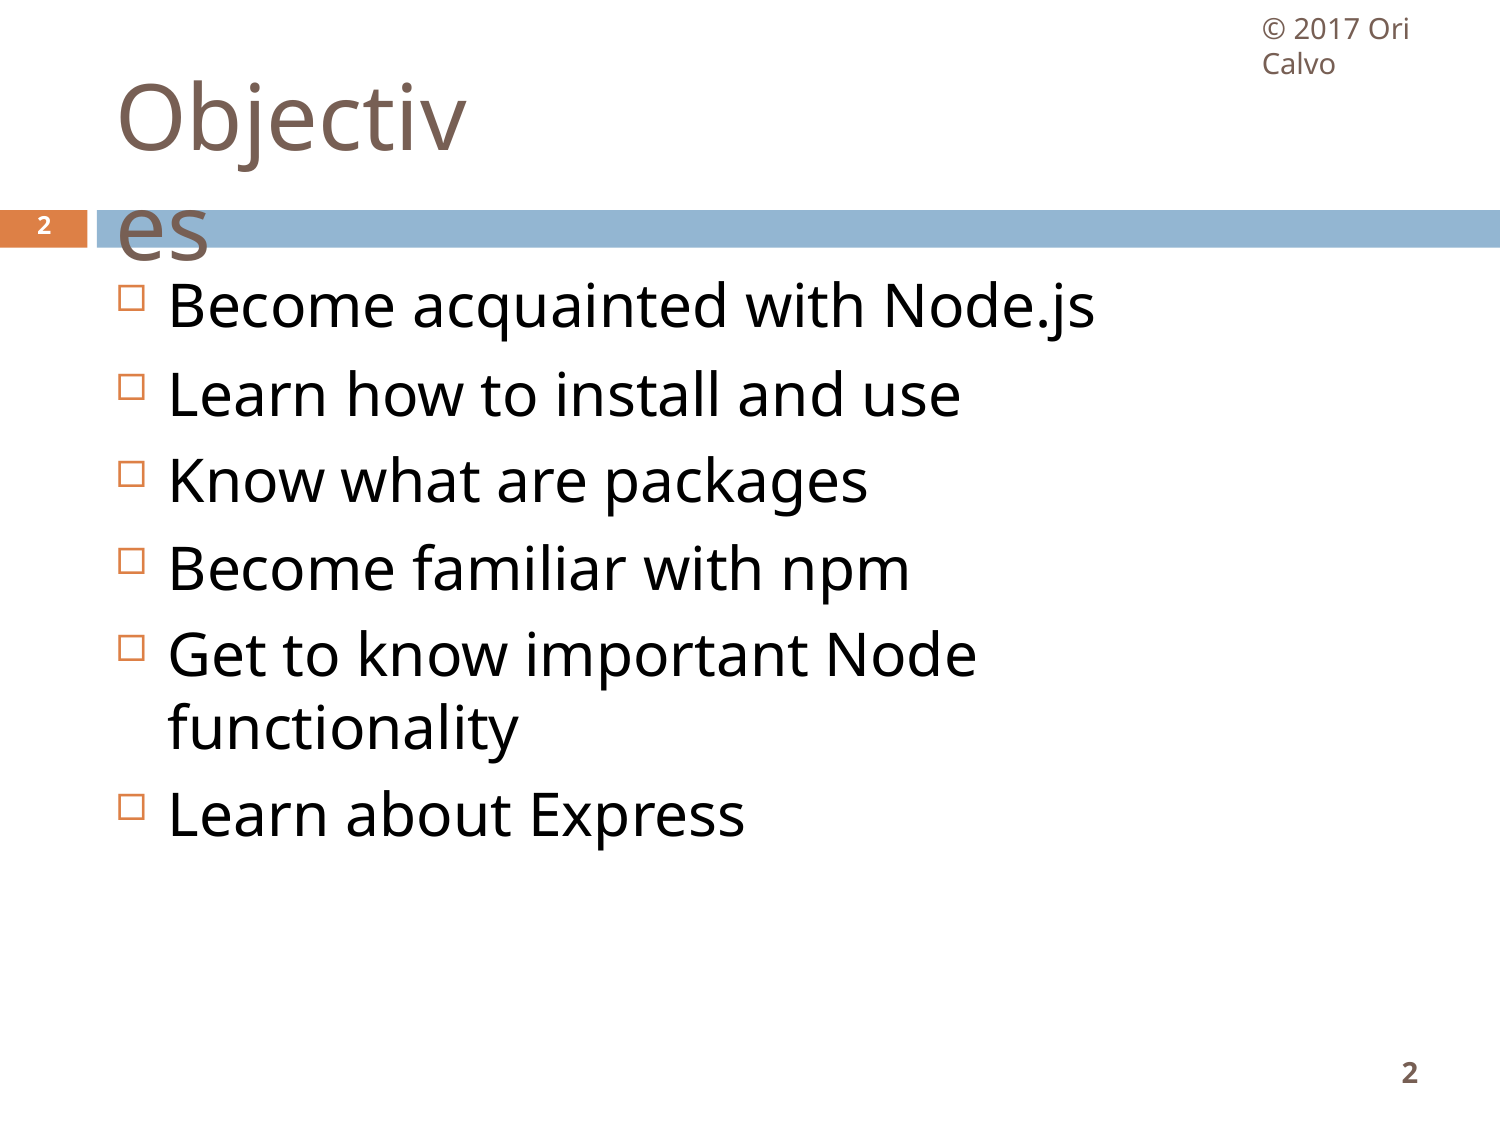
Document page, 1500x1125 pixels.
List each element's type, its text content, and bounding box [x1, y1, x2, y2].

text_box 2 [34, 207, 53, 240]
text_box Become acquainted with Node.js Learn how to install and use Know what are packages Become familiar with npm Get to know important Node functionality Learn about Express [113, 250, 1238, 849]
slide_number 2 [1397, 1061, 1422, 1125]
title Objectives [113, 56, 500, 250]
text_box © 2017 Ori Calvo [1259, 8, 1481, 81]
